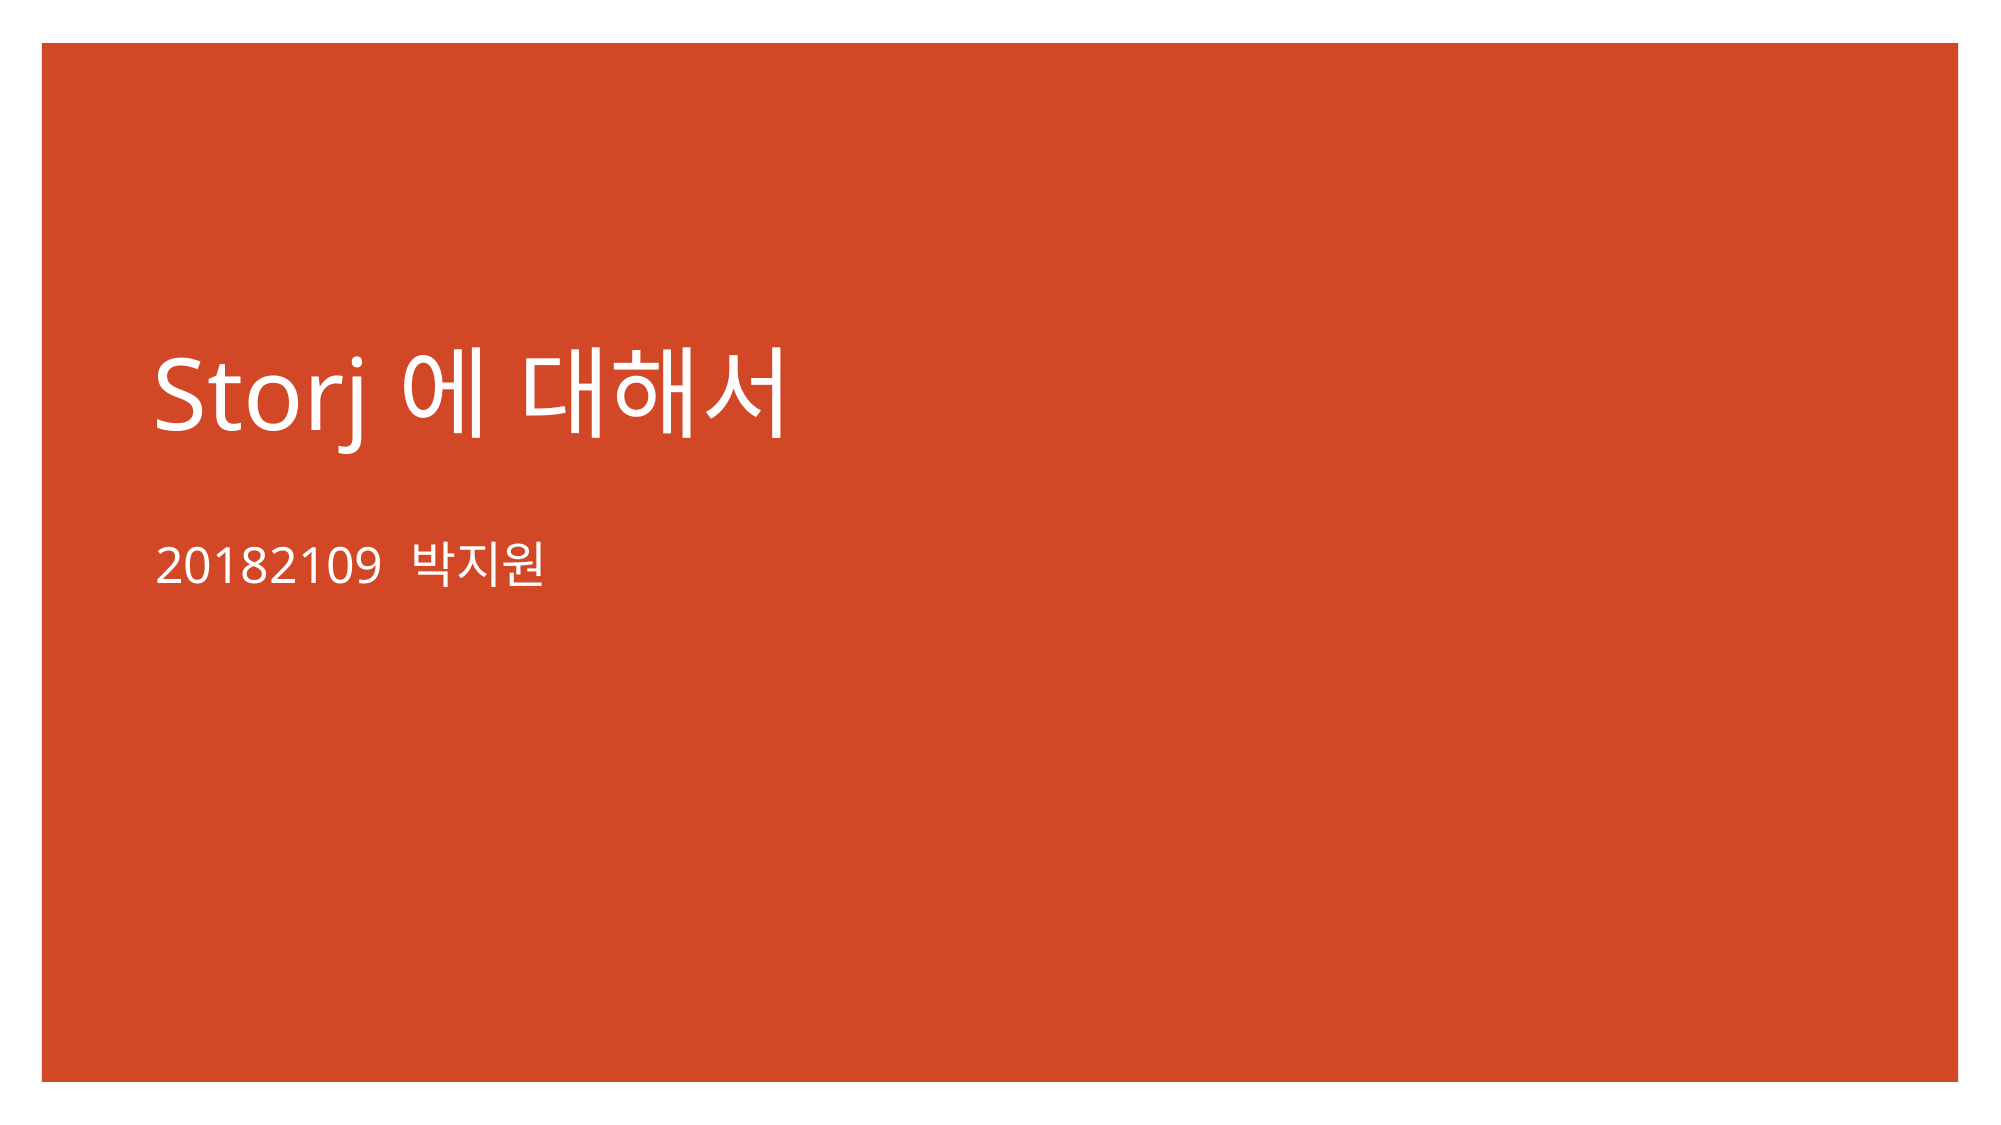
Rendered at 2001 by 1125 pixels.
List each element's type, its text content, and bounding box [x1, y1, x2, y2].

title Storj에 대해서 [137, 190, 1863, 583]
subtitle 20182109 박지원 [140, 481, 1713, 668]
